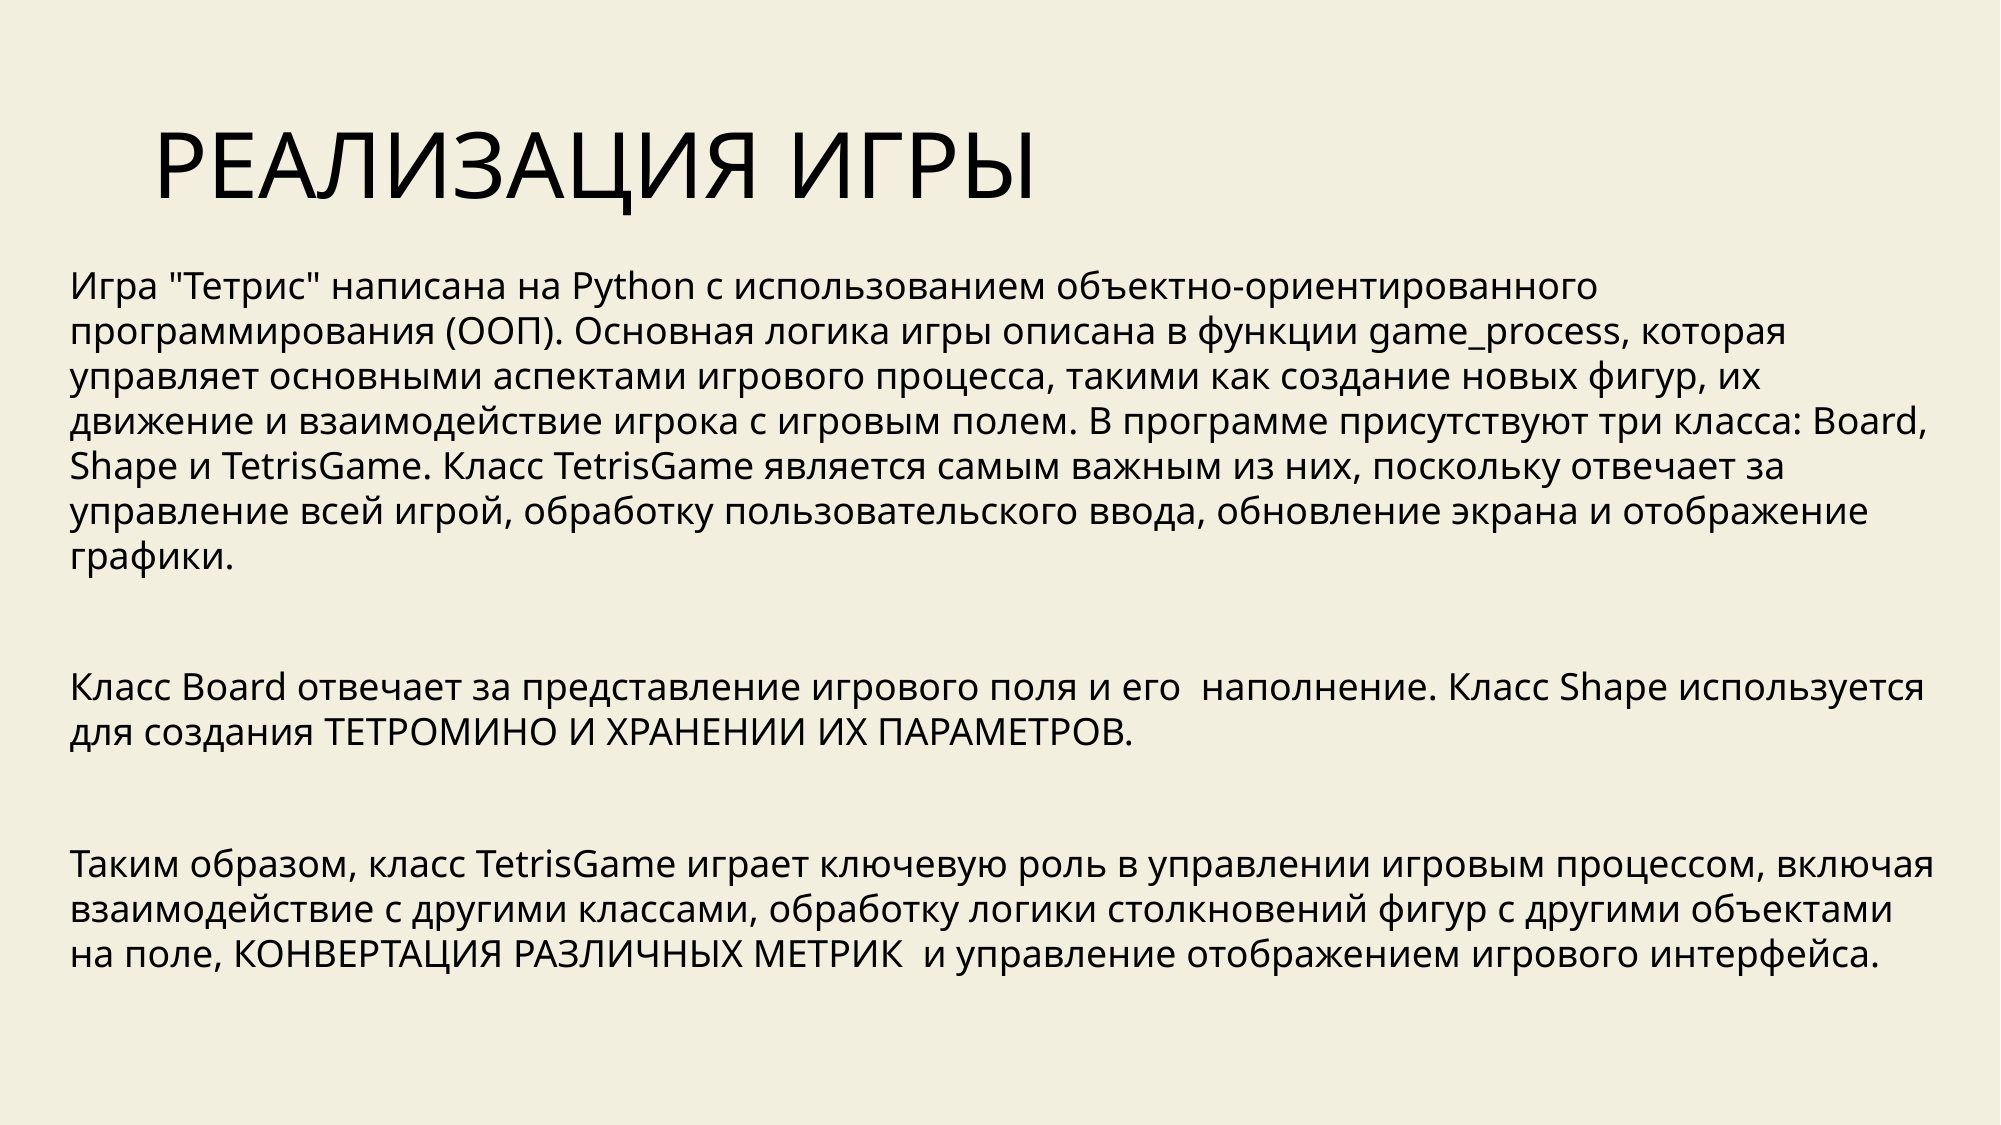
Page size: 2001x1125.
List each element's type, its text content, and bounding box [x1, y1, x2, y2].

title РЕАЛИЗАЦИЯ ИГРЫ [137, 59, 1863, 254]
list Игра "Тетрис" написана на Python с использованием объектно-ориентированного программирования (ООП). Основная логика игры описана в функции game_process, которая управляет основными аспектами игрового процесса, такими как создание новых фигур, их движение и взаимодействие игрока с игровым полем. В программе присутствуют три класса: Board, Shape и TetrisGame. Класс TetrisGame является самым важным из них, поскольку отвечает за управление всей игрой, обработку пользовательского ввода, обновление экрана и отображение графики. Класс Board отвечает за представление игрового поля и его наполнение. Класс Shape используется для создания ТЕТРОМИНО И ХРАНЕНИИ ИХ ПАРАМЕТРОВ. Таким образом, класс TetrisGame играет ключевую роль в управлении игровым процессом, включая взаимодействие с другими классами, обработку логики столкновений фигур с другими объектами на поле, КОНВЕРТАЦИЯ РАЗЛИЧНЫХ МЕТРИК и управление отображением игрового интерфейса. [54, 254, 1961, 1099]
